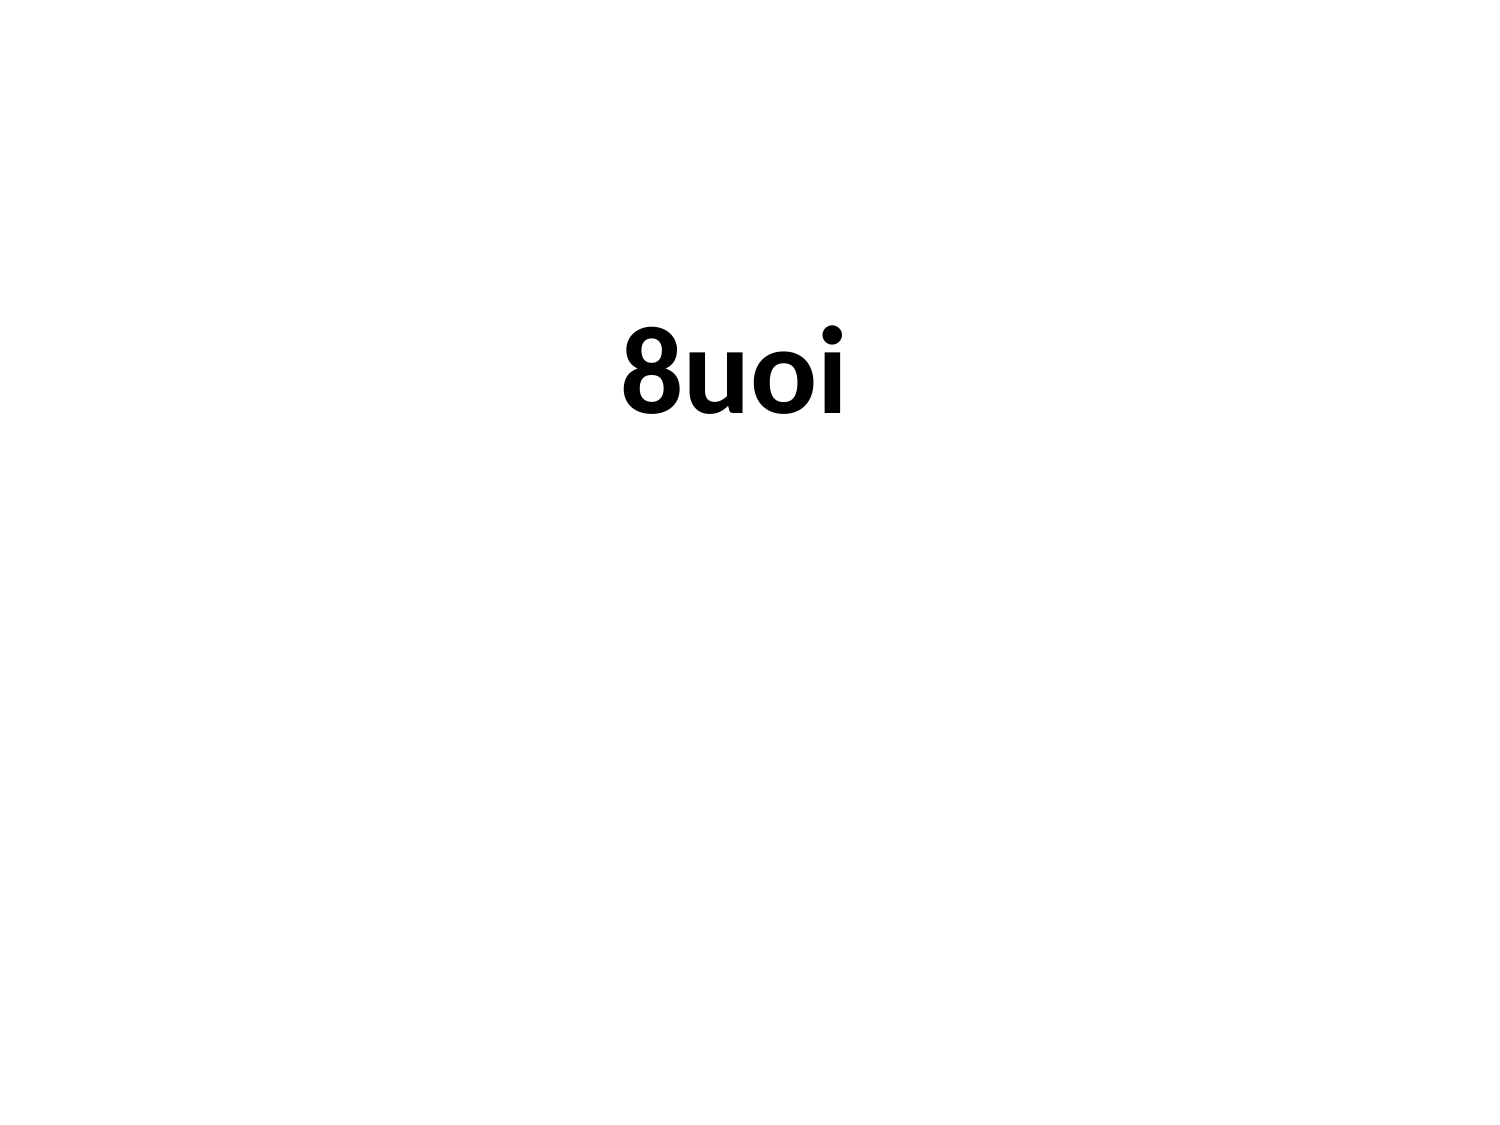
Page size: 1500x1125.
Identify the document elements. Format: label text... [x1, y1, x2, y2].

text_box 8uoi [265, 281, 1204, 447]
